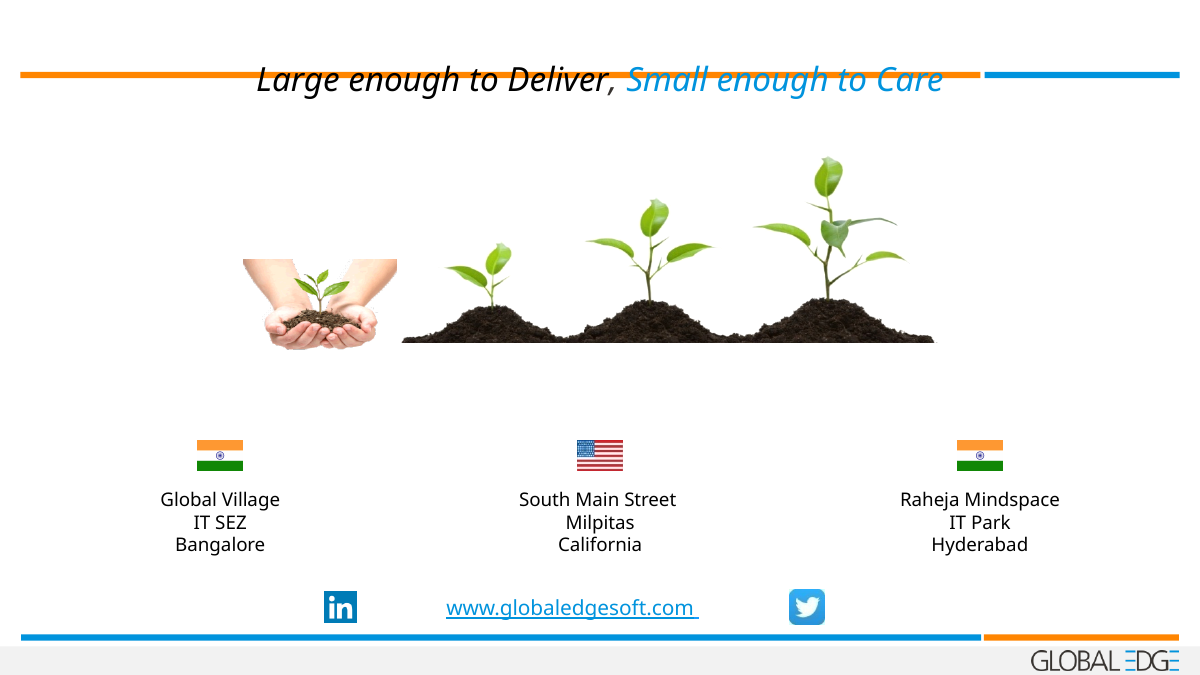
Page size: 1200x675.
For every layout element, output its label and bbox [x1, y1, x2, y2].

picture [338, 604, 352, 618]
picture [243, 117, 957, 350]
picture [1031, 650, 1179, 671]
picture [789, 589, 825, 625]
picture [577, 440, 623, 471]
picture [957, 440, 1003, 471]
picture [330, 604, 334, 618]
picture [197, 440, 243, 471]
